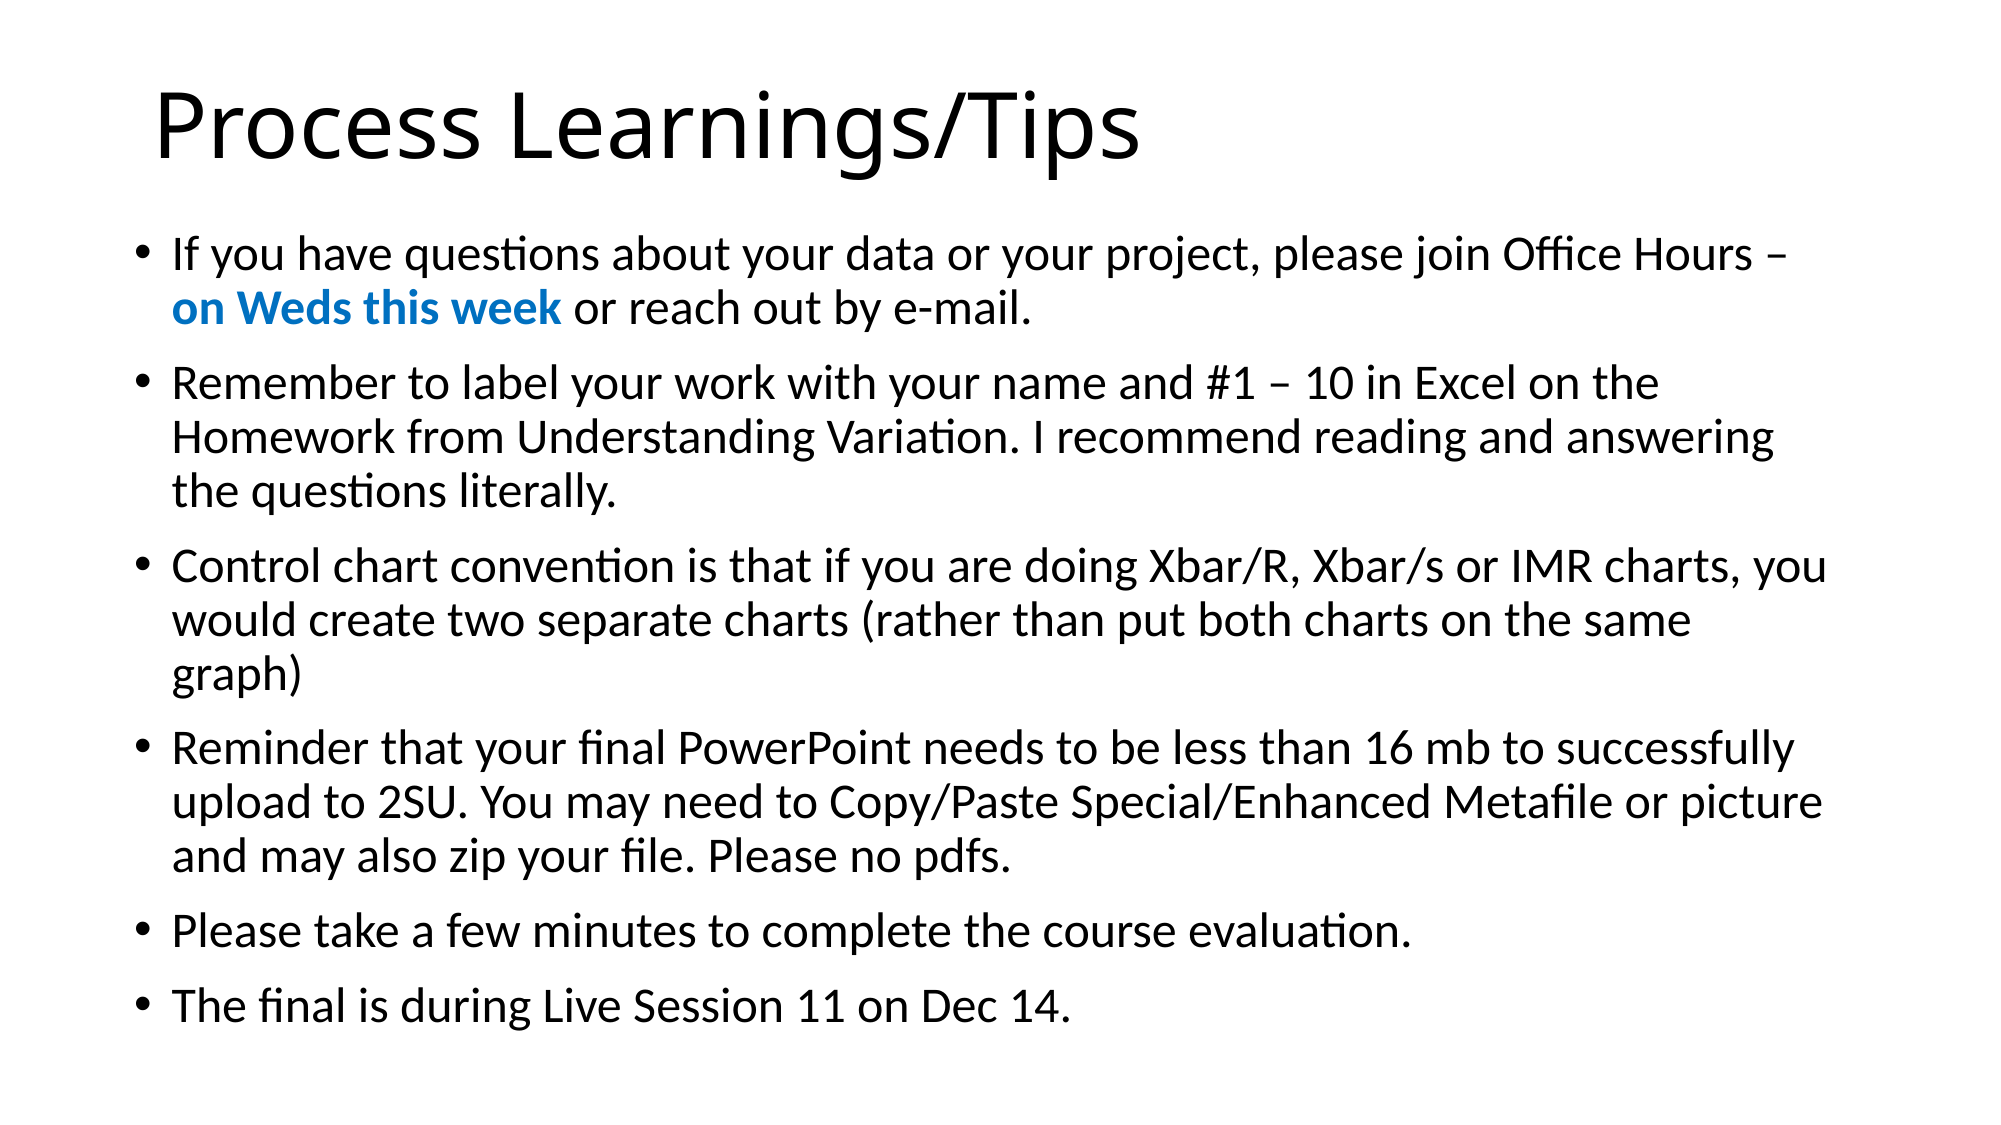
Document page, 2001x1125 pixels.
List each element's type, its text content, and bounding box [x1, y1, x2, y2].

list If you have questions about your data or your project, please join Office Hours – on Weds this week or reach out by e-mail. Remember to label your work with your name and #1 – 10 in Excel on the Homework from Understanding Variation. I recommend reading and answering the questions literally. Control chart convention is that if you are doing Xbar/R, Xbar/s or IMR charts, you would create two separate charts (rather than put both charts on the same graph) Reminder that your final PowerPoint needs to be less than 16 mb to successfully upload to 2SU. You may need to Copy/Paste Special/Enhanced Metafile or picture and may also zip your file. Please no pdfs. Please take a few minutes to complete the course evaluation. The final is during Live Session 11 on Dec 14. [119, 219, 1845, 1105]
title Process Learnings/Tips [137, 20, 1863, 238]
